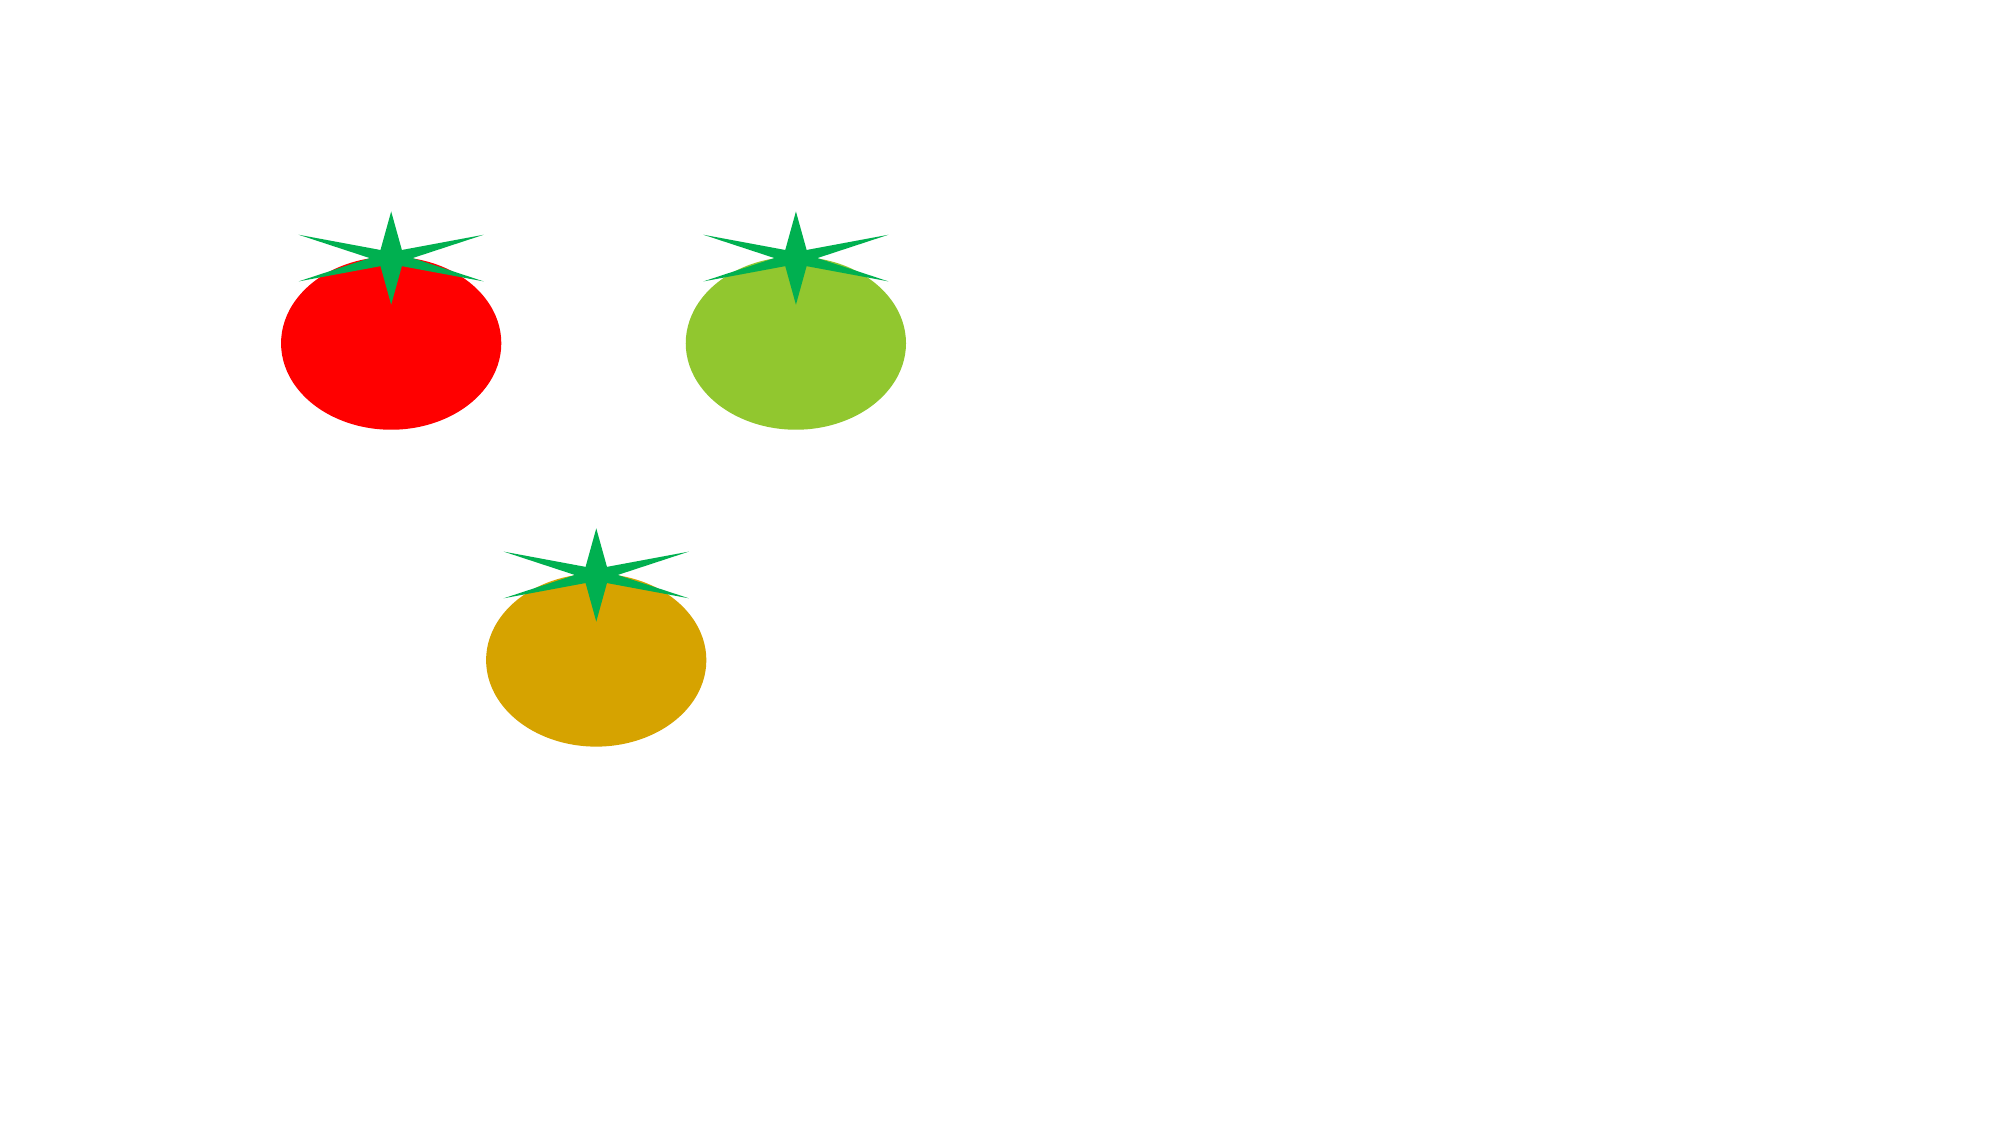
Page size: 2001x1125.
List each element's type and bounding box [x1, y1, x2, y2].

text_box [280, 268, 503, 431]
text_box [298, 207, 485, 309]
text_box [684, 268, 908, 431]
text_box [485, 585, 708, 748]
text_box [703, 207, 889, 309]
text_box [503, 524, 690, 626]
